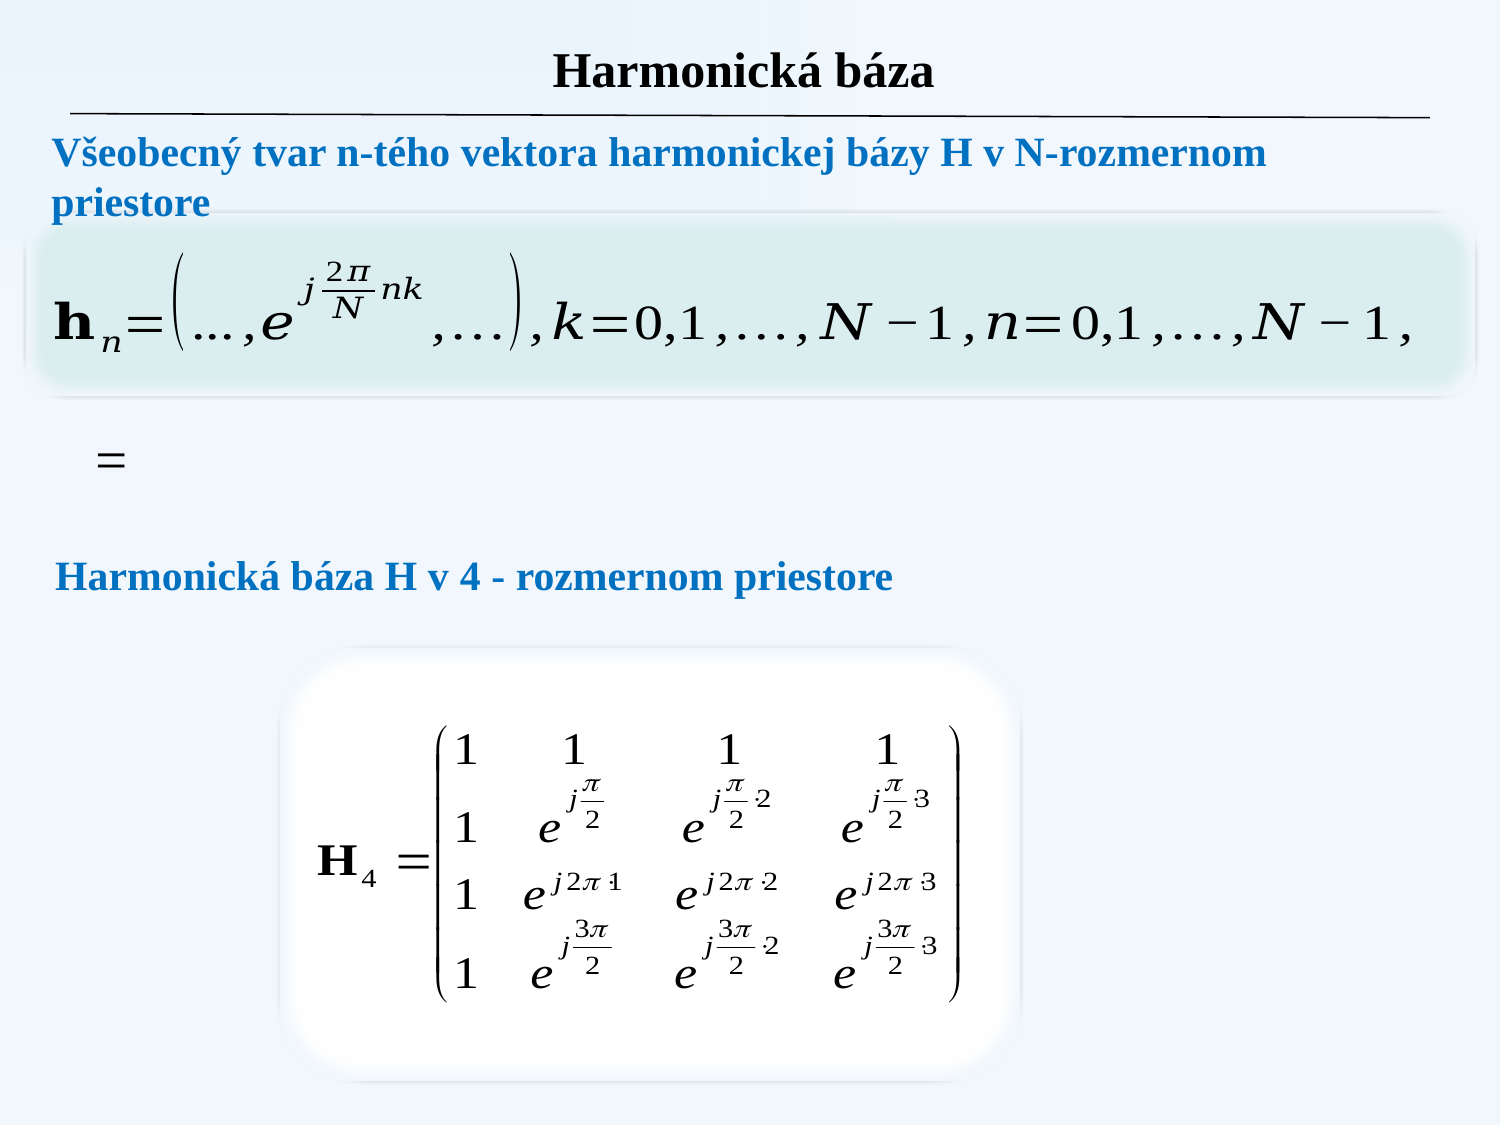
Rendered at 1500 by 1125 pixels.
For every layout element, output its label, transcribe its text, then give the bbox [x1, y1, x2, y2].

text_box Harmonická báza H v 4 - rozmernom priestore [38, 536, 941, 612]
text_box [295, 663, 1006, 1067]
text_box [308, 717, 977, 1012]
text_box Všeobecný tvar n-tého vektora harmonickej bázy H v N-rozmernom priestore [35, 137, 1451, 213]
text_box [45, 232, 1456, 377]
text_box Harmonická báza [288, 29, 1198, 105]
text_box [300, 668, 1001, 1062]
text_box [42, 229, 1459, 380]
text_box [297, 665, 1004, 1065]
